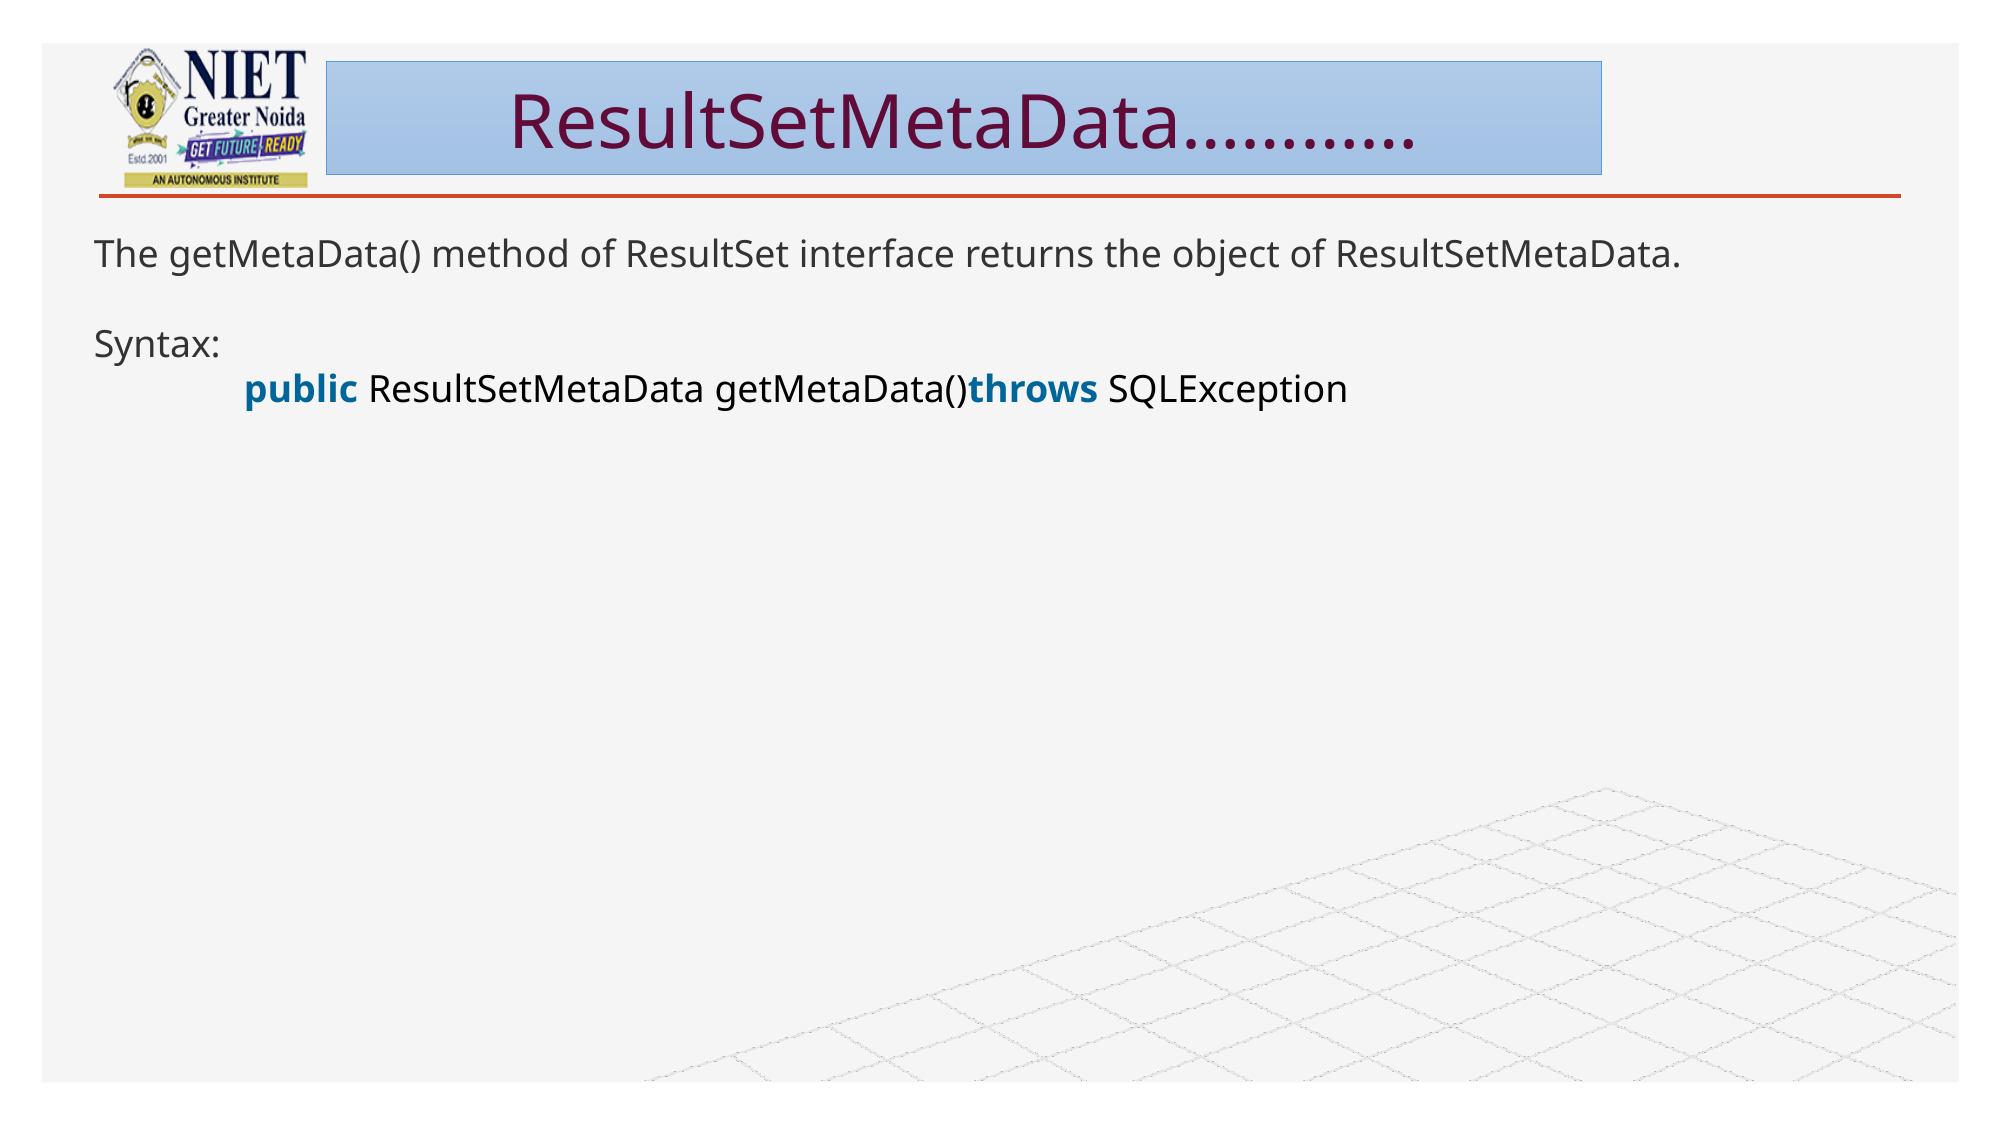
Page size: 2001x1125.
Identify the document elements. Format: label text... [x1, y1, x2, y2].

text_box The getMetaData() method of ResultSet interface returns the object of ResultSetMetaData. Syntax: public ResultSetMetaData getMetaData()throws SQLException [79, 222, 1849, 463]
picture [607, 787, 1956, 1081]
picture [113, 48, 308, 188]
text_box ResultSetMetaData………… [326, 61, 1602, 175]
